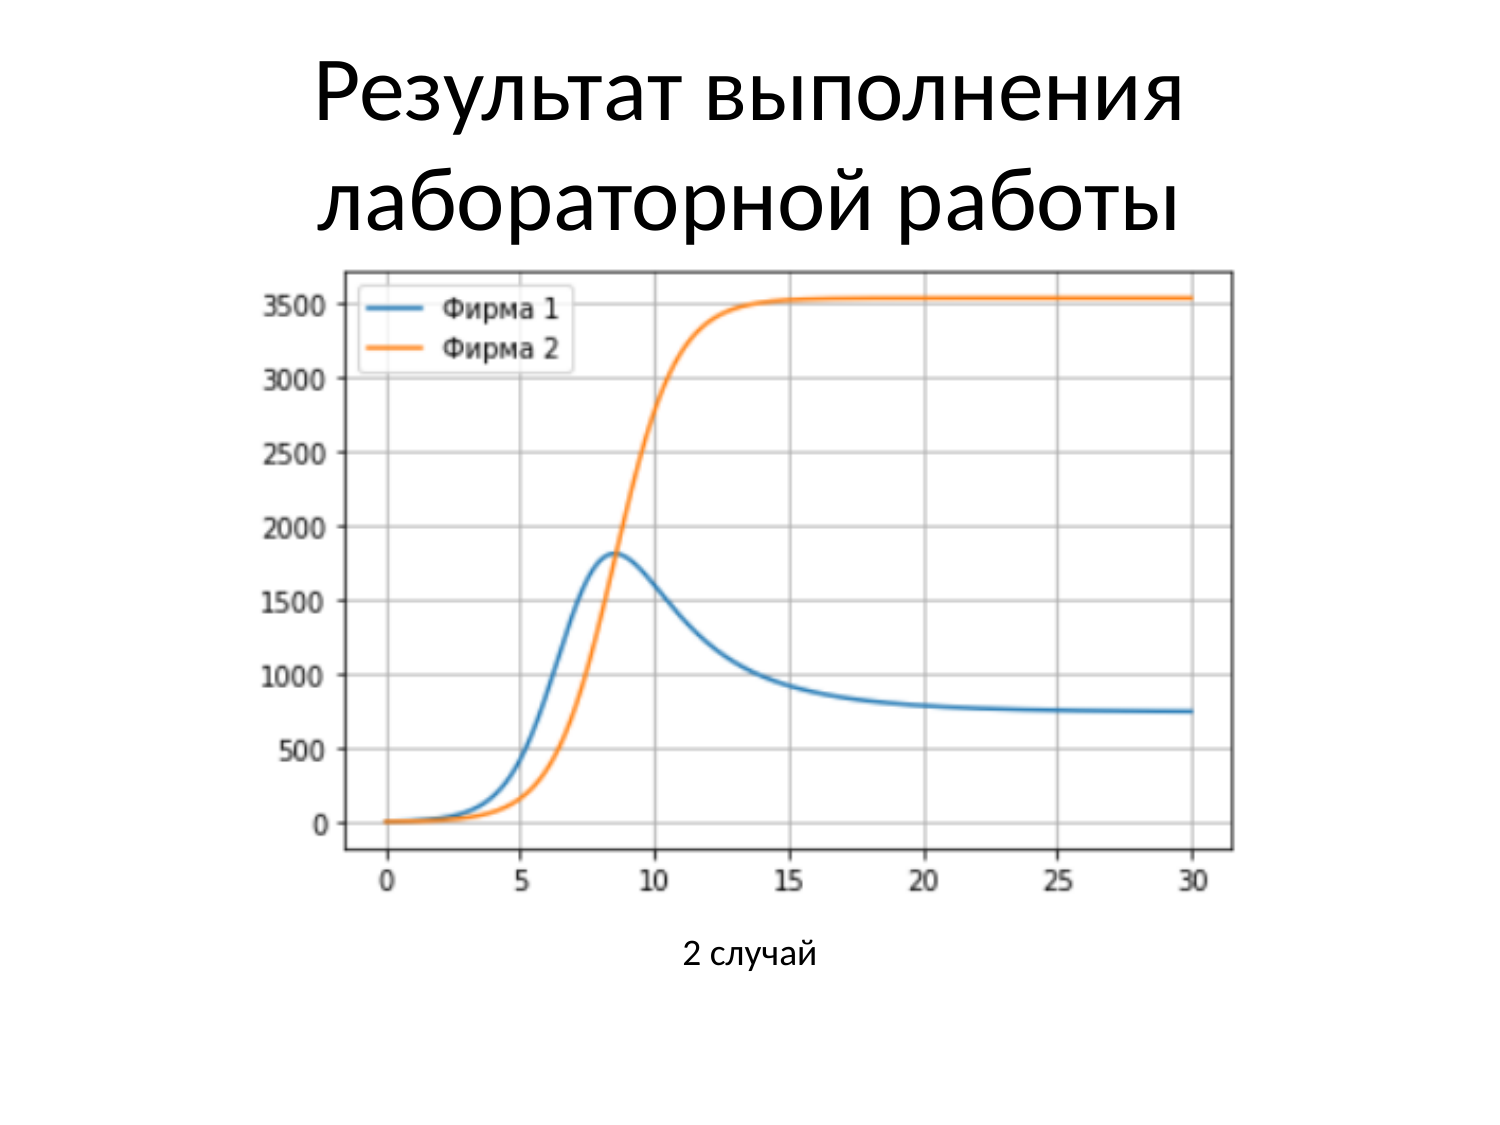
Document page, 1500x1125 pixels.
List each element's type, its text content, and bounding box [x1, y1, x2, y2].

picture [230, 262, 1269, 921]
title Результат выполнения лабораторной работы [75, 45, 1425, 233]
text_box 2 случай [74, 920, 1425, 1005]
